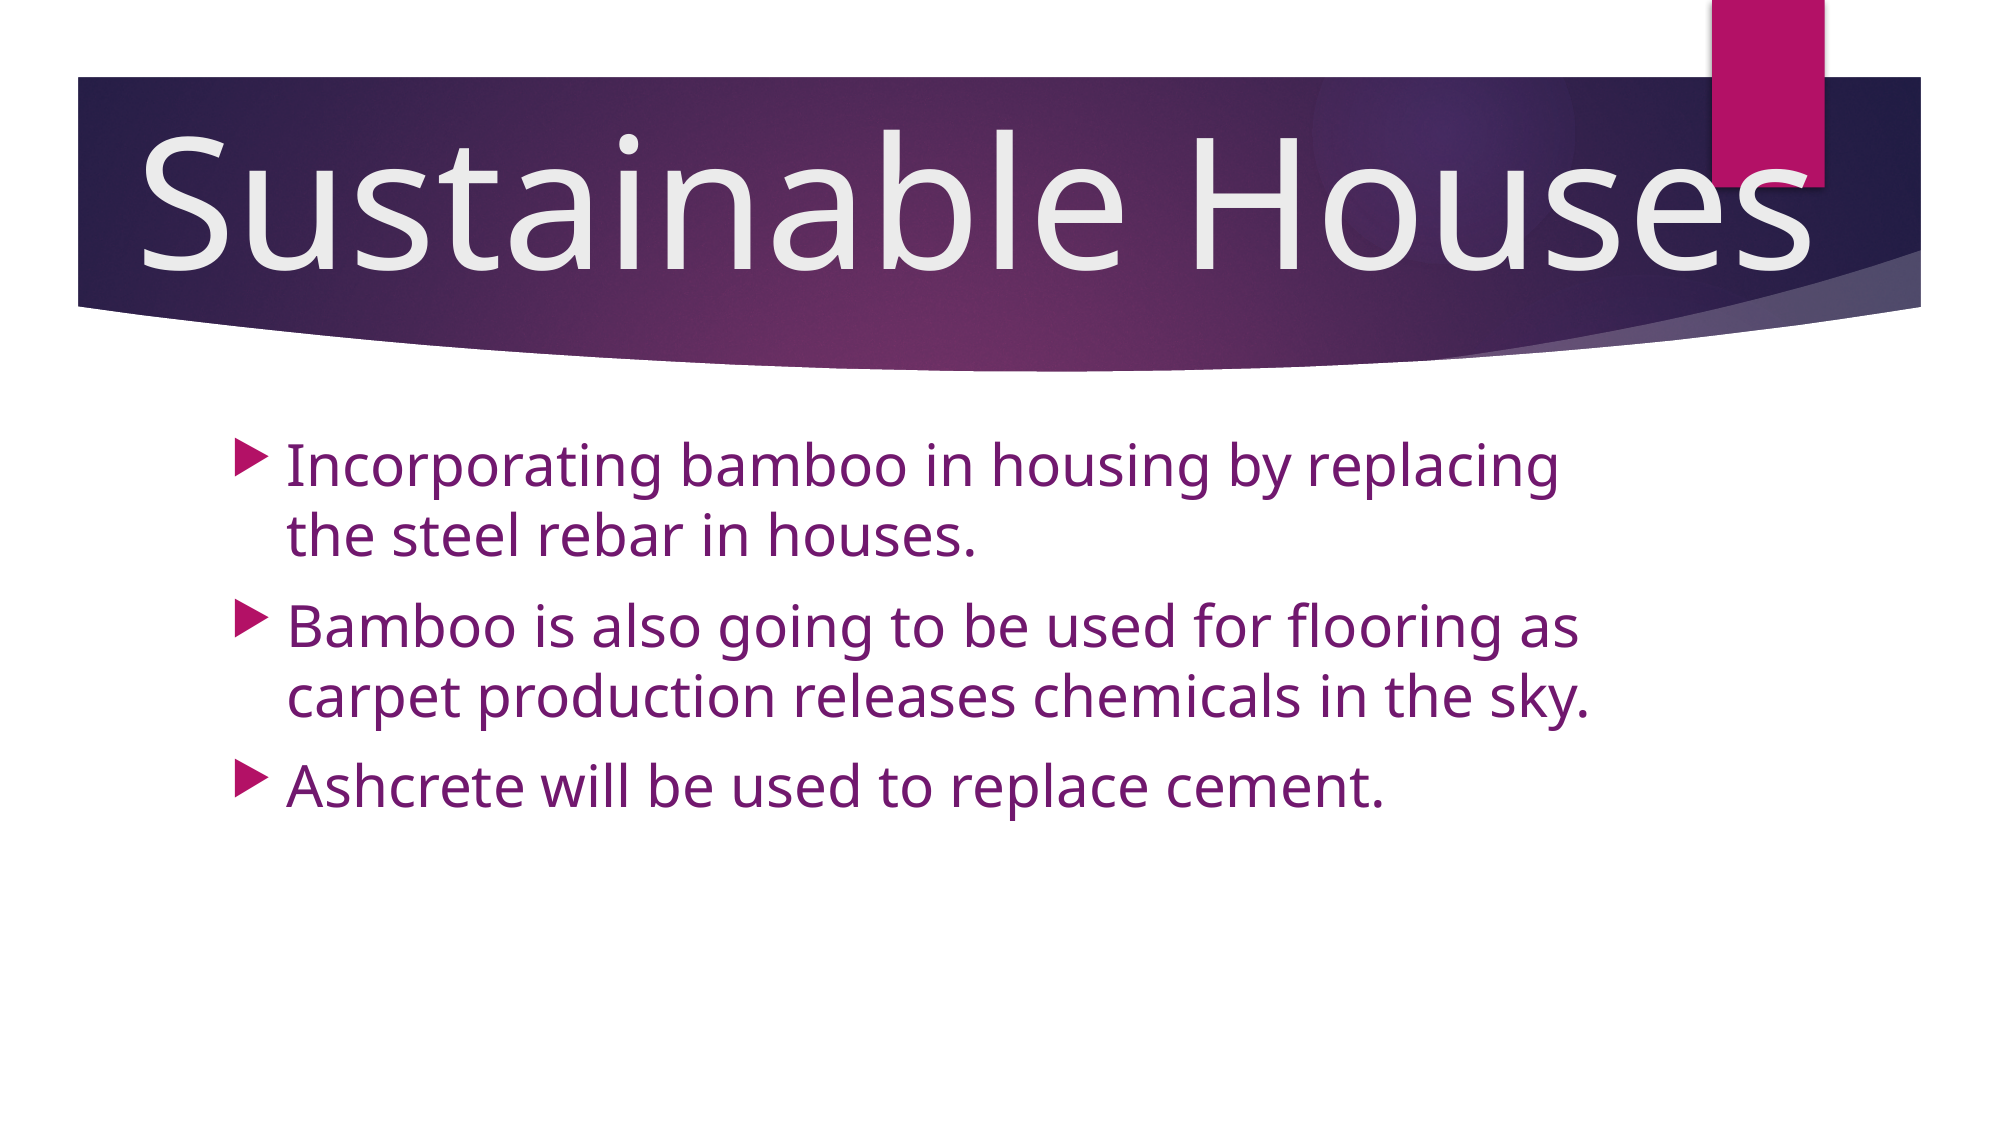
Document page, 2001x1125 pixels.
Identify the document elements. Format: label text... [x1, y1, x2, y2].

list Incorporating bamboo in housing by replacing the steel rebar in houses. Bamboo is also going to be used for flooring as carpet production releases chemicals in the sky. Ashcrete will be used to replace cement. [215, 421, 1681, 996]
title Sustainable Houses [0, 62, 1987, 331]
